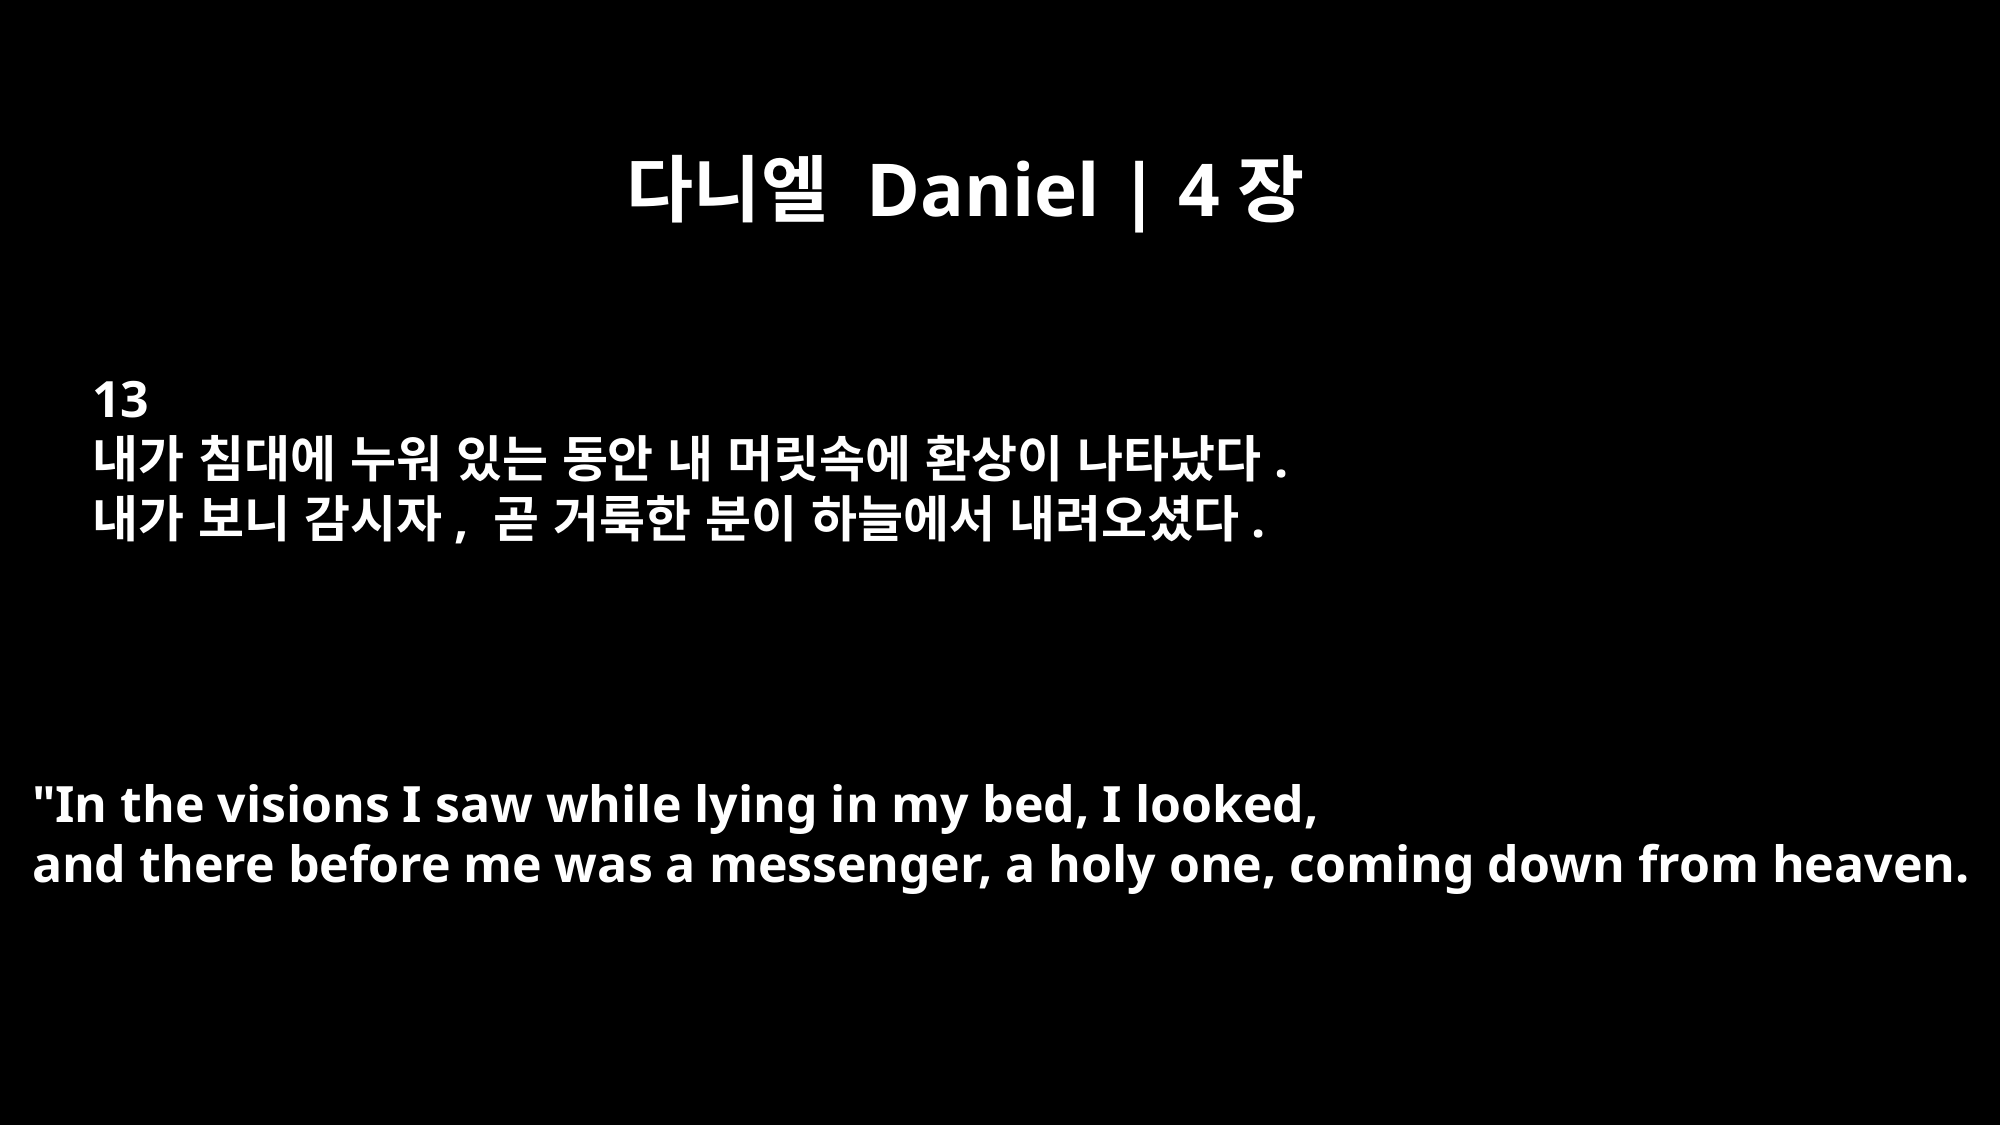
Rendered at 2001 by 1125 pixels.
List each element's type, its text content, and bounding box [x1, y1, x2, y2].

text_box 다니엘 Daniel | 4장 [611, 136, 1320, 239]
text_box 13 내가 침대에 누워 있는 동안 내 머릿속에 환상이 나타났다. 내가 보니 감시자, 곧 거룩한 분이 하늘에서 내려오셨다. [77, 359, 1317, 555]
text_box "In the visions I saw while lying in my bed, I looked, and there before me was a messenger, a holy one, coming down from heaven. [17, 764, 1986, 900]
